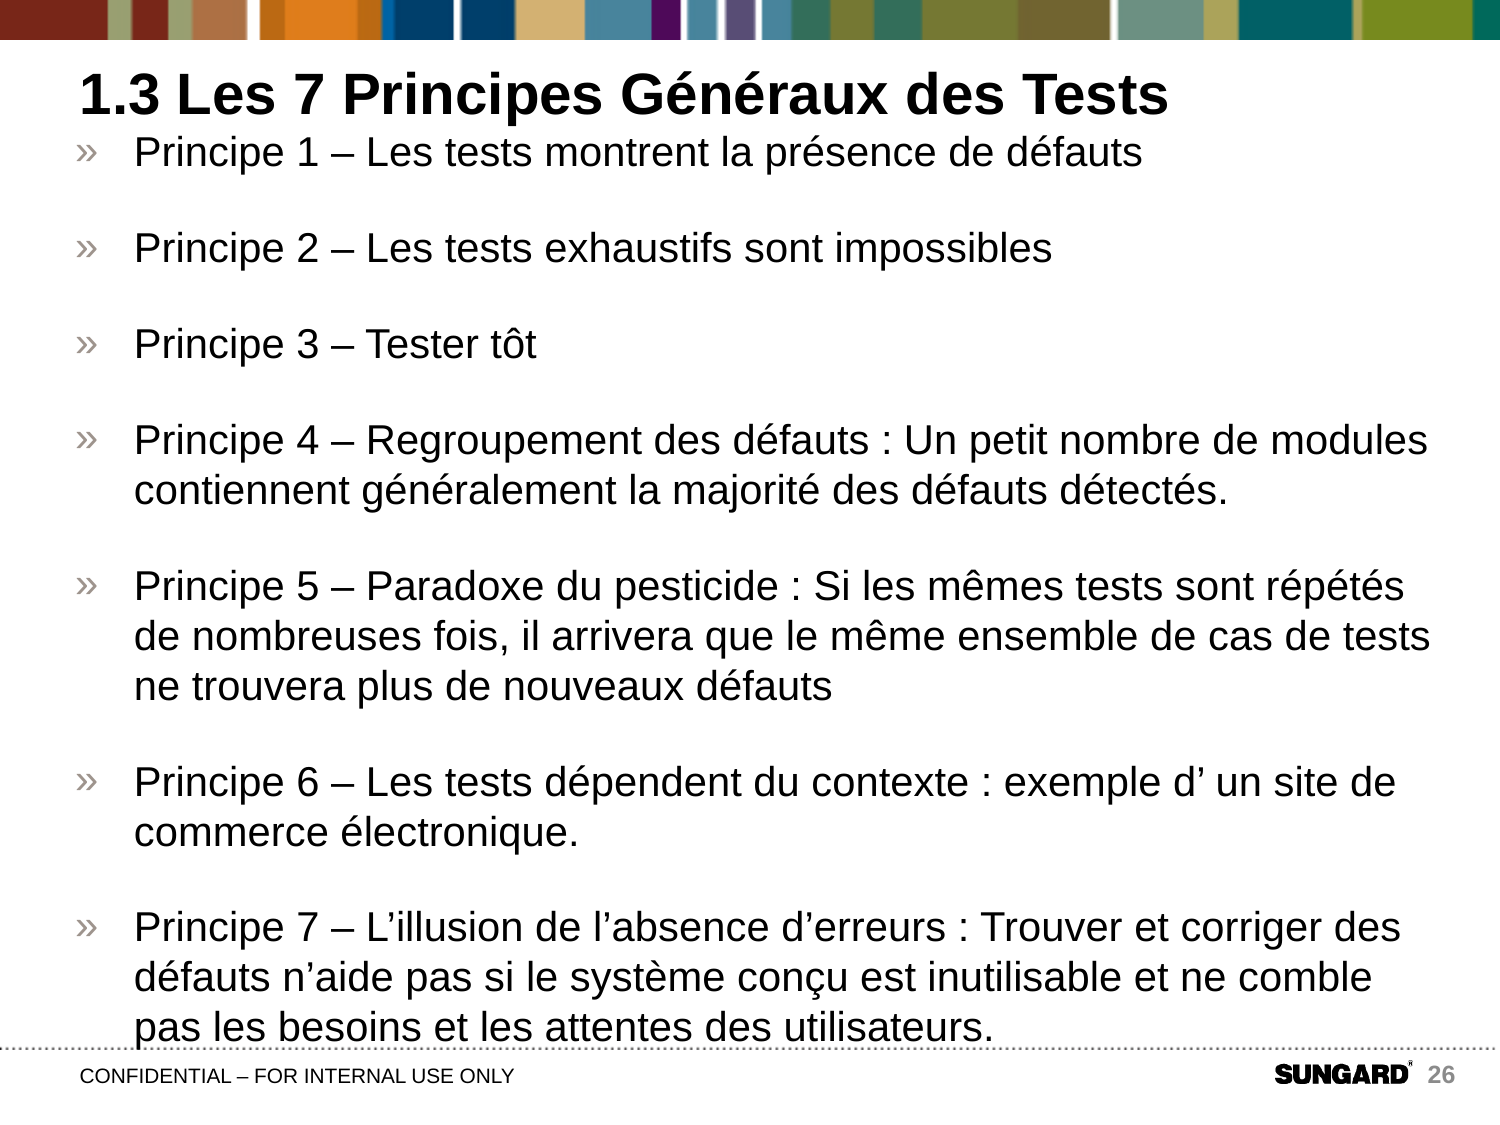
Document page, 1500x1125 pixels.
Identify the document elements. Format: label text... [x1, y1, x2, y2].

picture [0, 1043, 1500, 1050]
picture [0, 0, 1500, 40]
slide_number 26 [1396, 1058, 1456, 1088]
title 1.3 Les 7 Principes Généraux des Tests [79, 55, 1456, 146]
list Principe 1 – Les tests montrent la présence de défauts Principe 2 – Les tests exhaustifs sont impossibles Principe 3 – Tester tôt Principe 4 – Regroupement des défauts : Un petit nombre de modules contiennent généralement la majorité des défauts détectés. Principe 5 – Paradoxe du pesticide : Si les mêmes tests sont répétés de nombreuses fois, il arrivera que le même ensemble de cas de tests ne trouvera plus de nouveaux défauts Principe 6 – Les tests dépendent du contexte : exemple d’ un site de commerce électronique. Principe 7 – L’illusion de l’absence d’erreurs : Trouver et corriger des défauts n’aide pas si le système conçu est inutilisable et ne comble pas les besoins et les attentes des utilisateurs. [74, 124, 1452, 982]
picture [1275, 1060, 1396, 1084]
